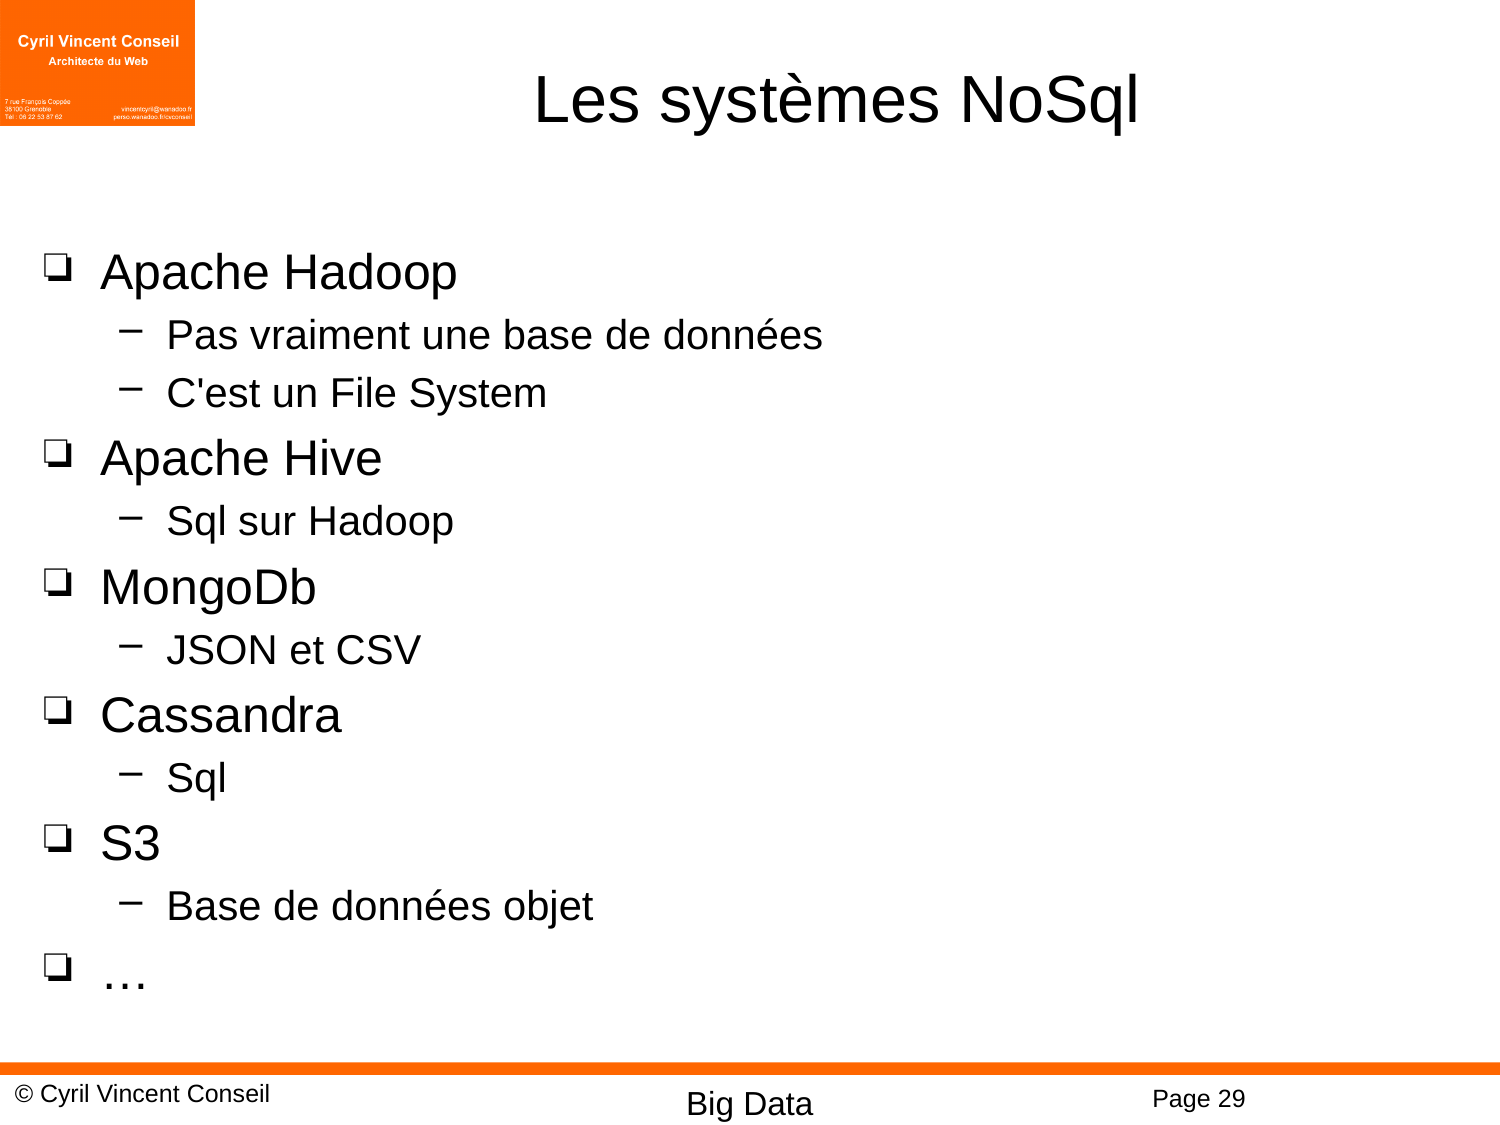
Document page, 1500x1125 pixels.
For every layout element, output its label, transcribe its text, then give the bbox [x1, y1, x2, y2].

list Apache Hadoop Pas vraiment une base de données C'est un File System Apache Hive Sql sur Hadoop MongoDb JSON et CSV Cassandra Sql S3 Base de données objet … [29, 231, 1468, 1059]
title Les systèmes NoSql [194, 2, 1480, 190]
picture [0, 0, 195, 126]
